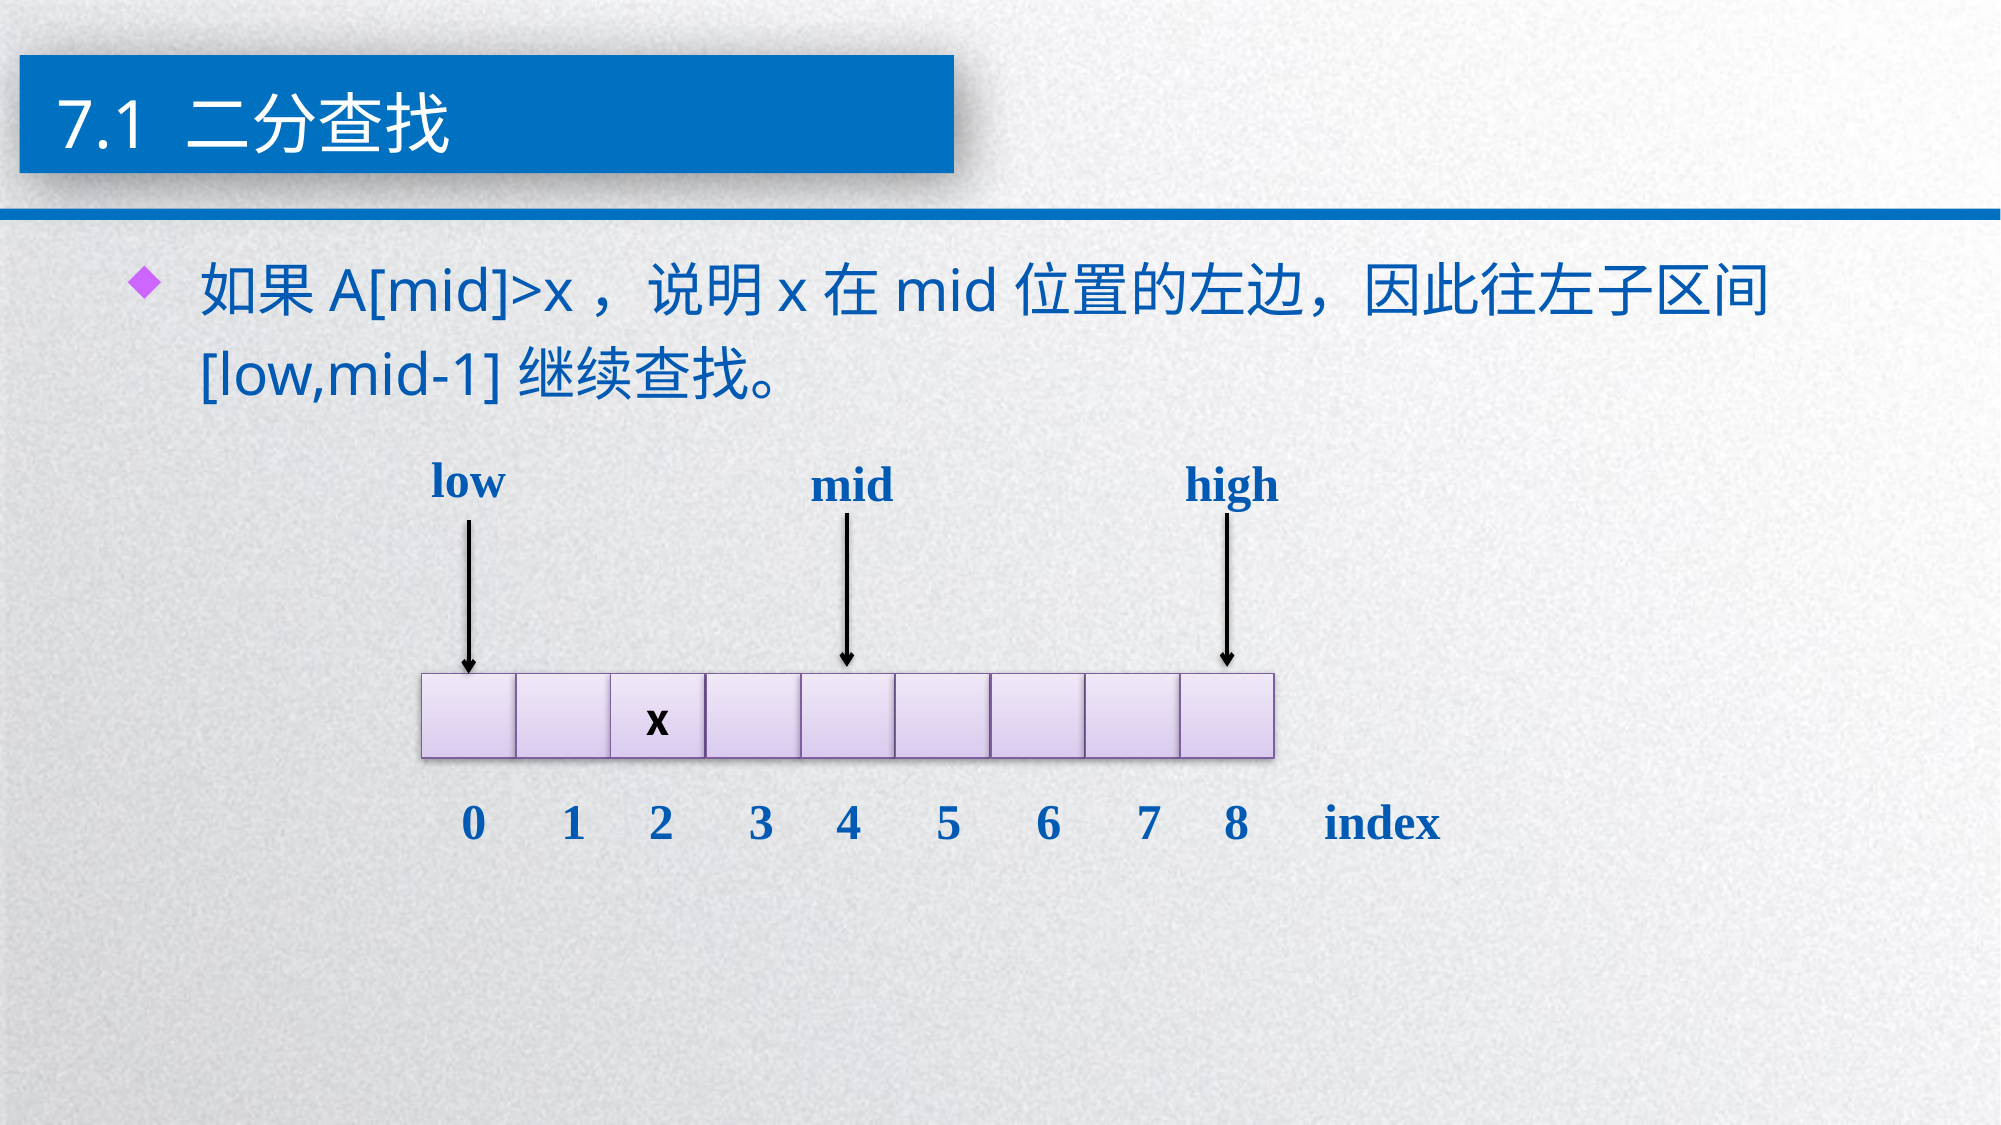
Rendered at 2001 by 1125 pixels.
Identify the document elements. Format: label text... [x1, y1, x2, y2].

picture [0, 220, 2001, 1125]
text_box [1179, 673, 1275, 759]
text_box mid [795, 443, 909, 519]
text_box [421, 673, 512, 759]
text_box [706, 673, 797, 759]
text_box 如果A[mid]>x，说明x在mid位置的左边，因此往左子区间[low,mid-1]继续查找。 [34, 231, 1945, 415]
text_box low [416, 440, 521, 515]
text_box x [610, 673, 703, 759]
text_box [990, 673, 1082, 759]
text_box 7.1 二分查找 [41, 42, 869, 170]
text_box high [1169, 443, 1295, 519]
picture [0, 0, 2001, 208]
text_box [1085, 673, 1176, 759]
text_box 0 1 2 3 4 5 6 7 8 index [421, 782, 1579, 857]
text_box [515, 673, 607, 759]
text_box [800, 673, 892, 759]
text_box [895, 673, 987, 759]
